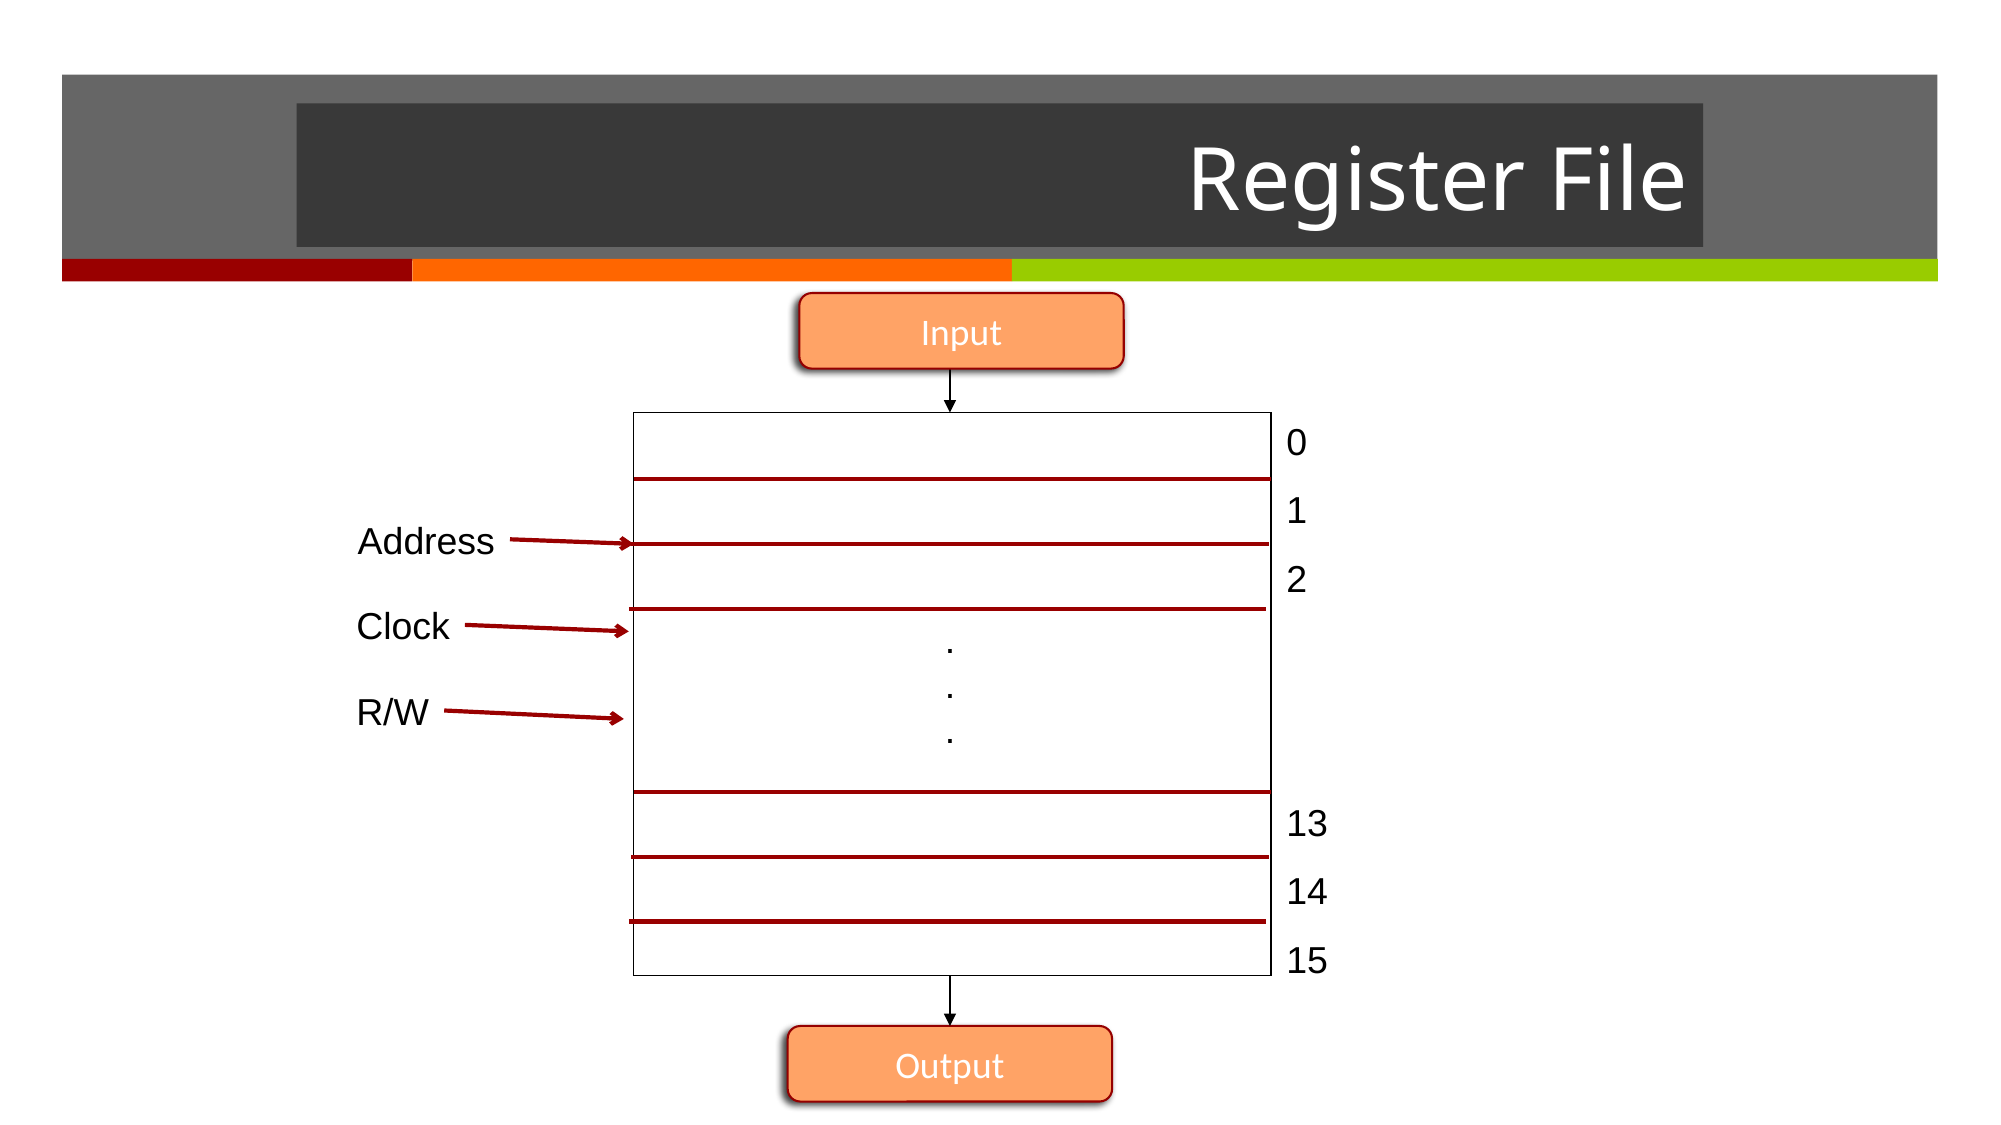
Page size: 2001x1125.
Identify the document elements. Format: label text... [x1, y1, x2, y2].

text_box 0 [1271, 410, 1323, 471]
text_box WrREG [633, 924, 1263, 928]
text_box 1 [1271, 479, 1323, 539]
text_box Output [786, 1024, 1114, 1103]
text_box LdB [914, 610, 985, 614]
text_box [511, 539, 635, 545]
text_box 13 [1271, 791, 1343, 852]
title Register File [296, 103, 1704, 247]
text_box 2 [1271, 547, 1323, 608]
text_box 14 [1271, 859, 1343, 920]
text_box [633, 802, 1272, 976]
text_box Address [342, 509, 510, 570]
text_box [633, 412, 1272, 477]
text_box R/W [341, 680, 445, 741]
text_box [465, 624, 630, 632]
text_box WrREG [633, 546, 1264, 552]
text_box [444, 710, 625, 720]
text_box WrREG [633, 794, 1268, 798]
text_box Clock [341, 594, 465, 655]
text_box . . . [914, 619, 985, 759]
text_box 15 [1271, 928, 1343, 988]
text_box WrREG [633, 480, 1268, 484]
text_box Input [798, 291, 1125, 370]
text_box [633, 488, 1272, 790]
